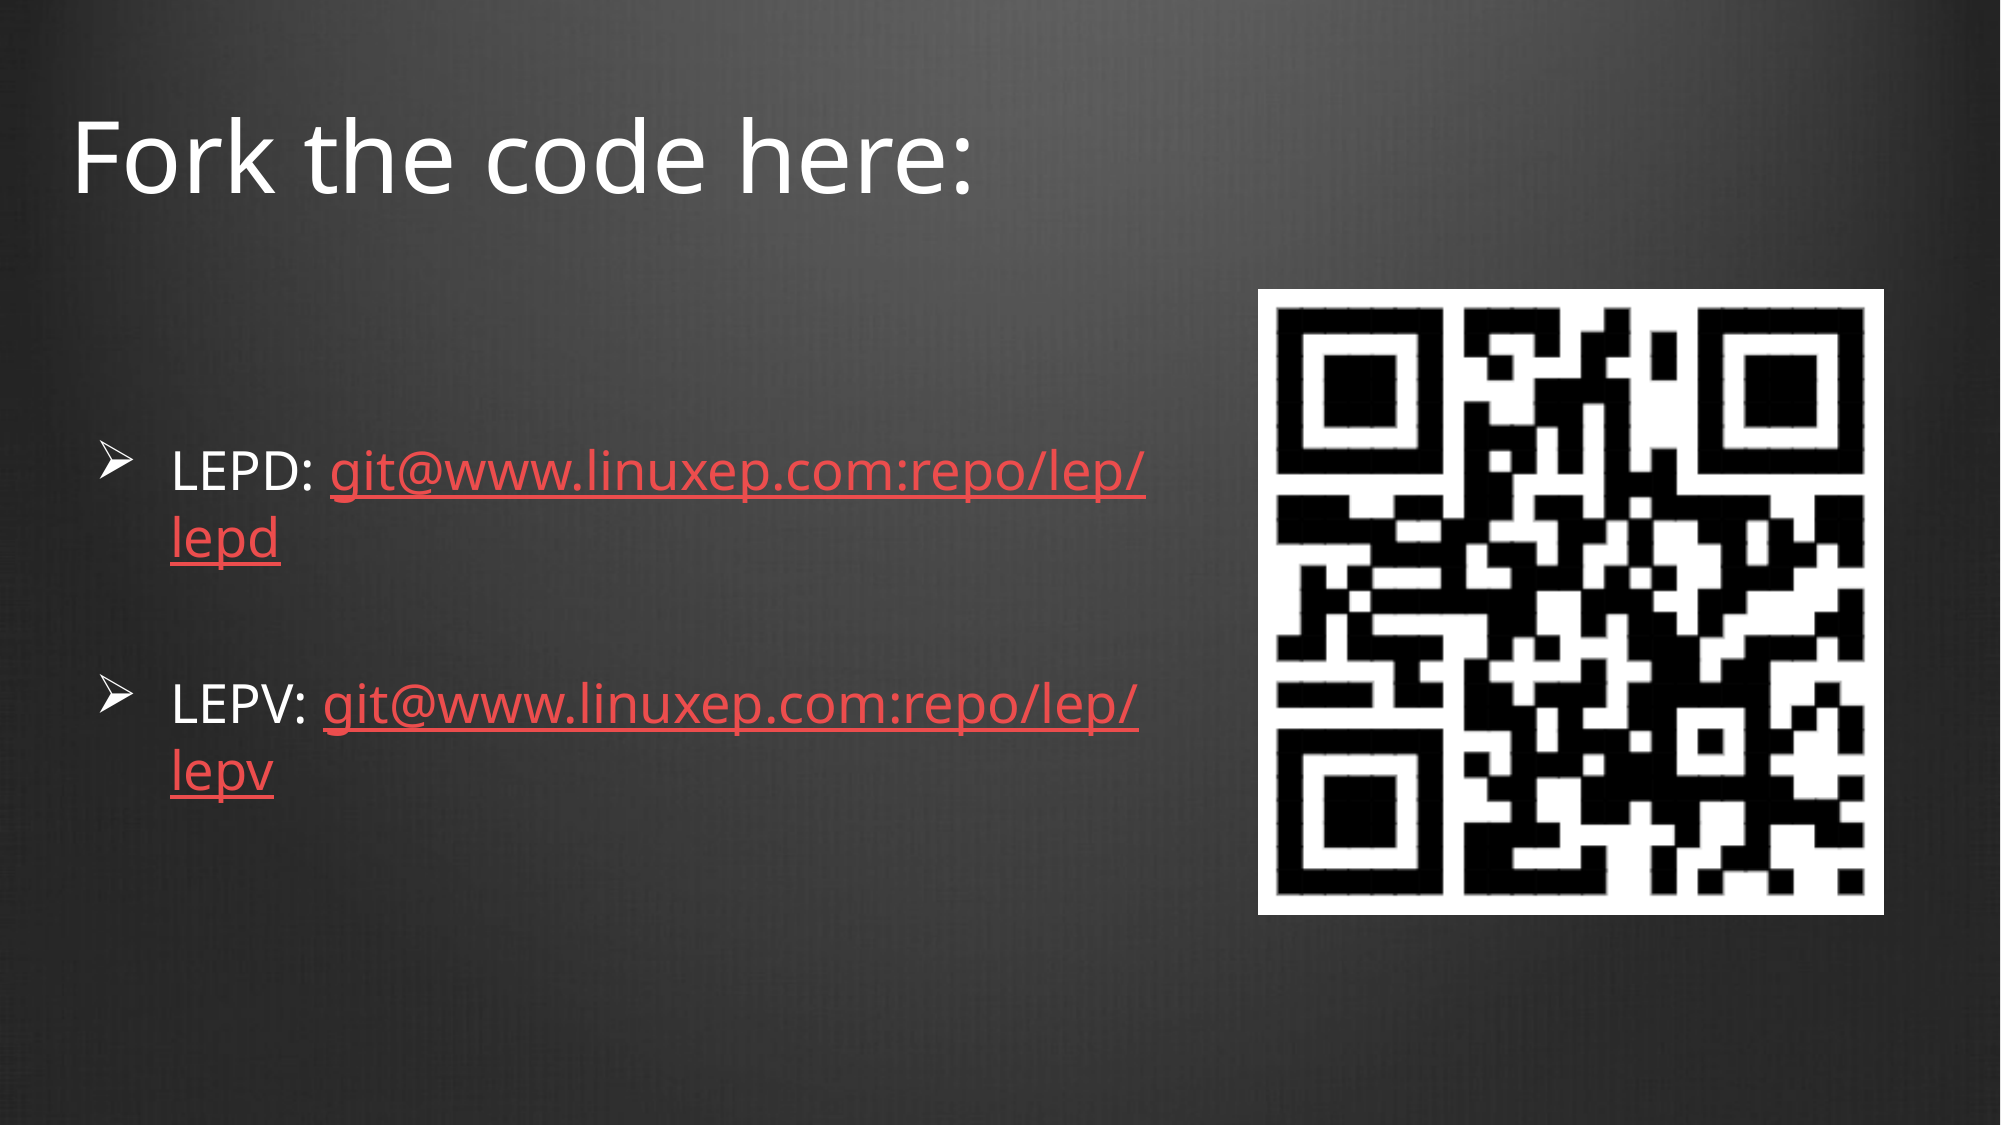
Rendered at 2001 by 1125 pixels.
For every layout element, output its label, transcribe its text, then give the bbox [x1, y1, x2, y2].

title Fork the code here: [55, 66, 1855, 219]
list [55, 219, 1855, 930]
picture [1258, 289, 1884, 915]
text_box LEPD: git@www.linuxep.com:repo/lep/lepd LEPV: git@www.linuxep.com:repo/lep/lepv [80, 264, 1236, 1012]
